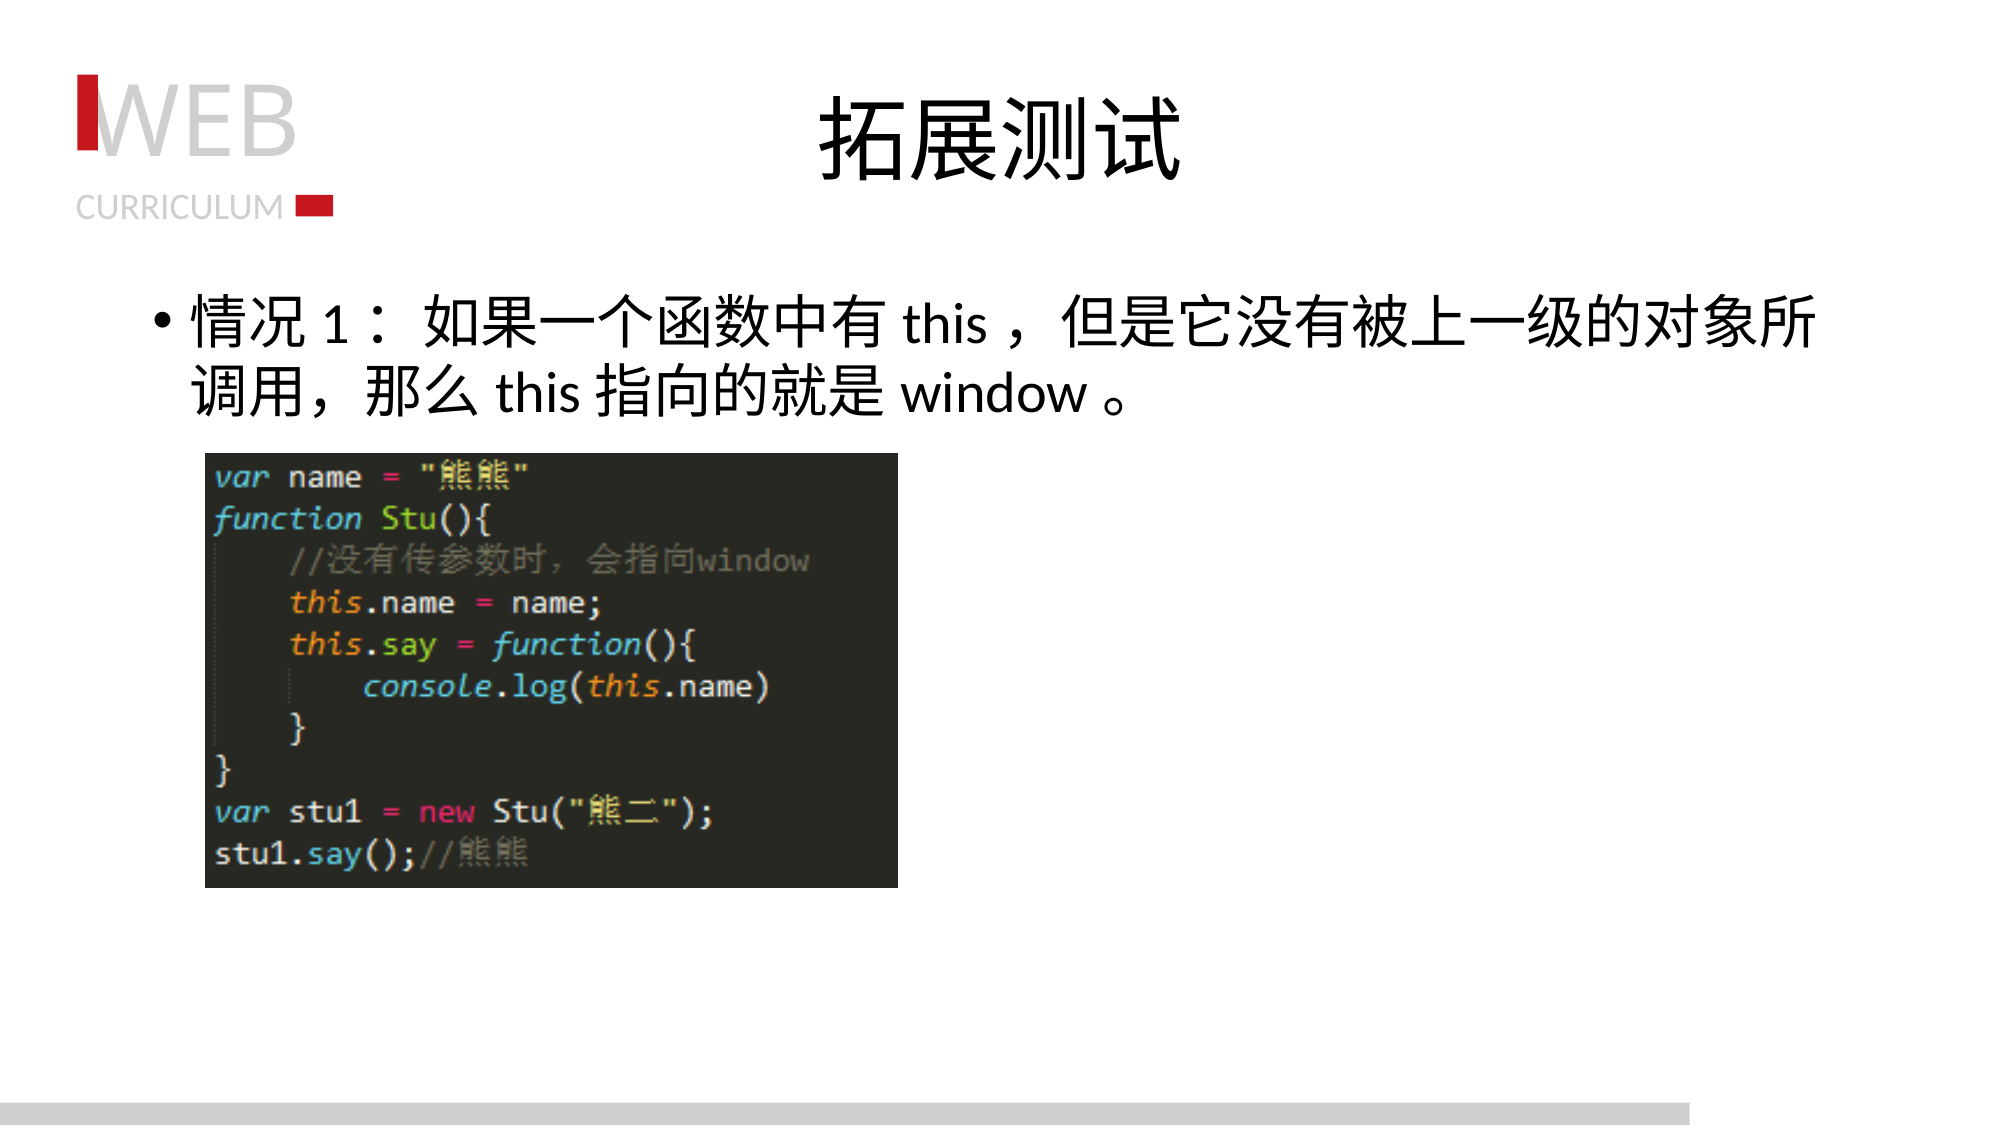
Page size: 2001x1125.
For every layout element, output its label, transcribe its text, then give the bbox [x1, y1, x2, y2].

title 拓展测试 [137, 59, 1863, 228]
picture [205, 453, 898, 888]
list 情况1：如果一个函数中有this，但是它没有被上一级的对象所调用，那么this指向的就是window。 [137, 277, 1863, 992]
